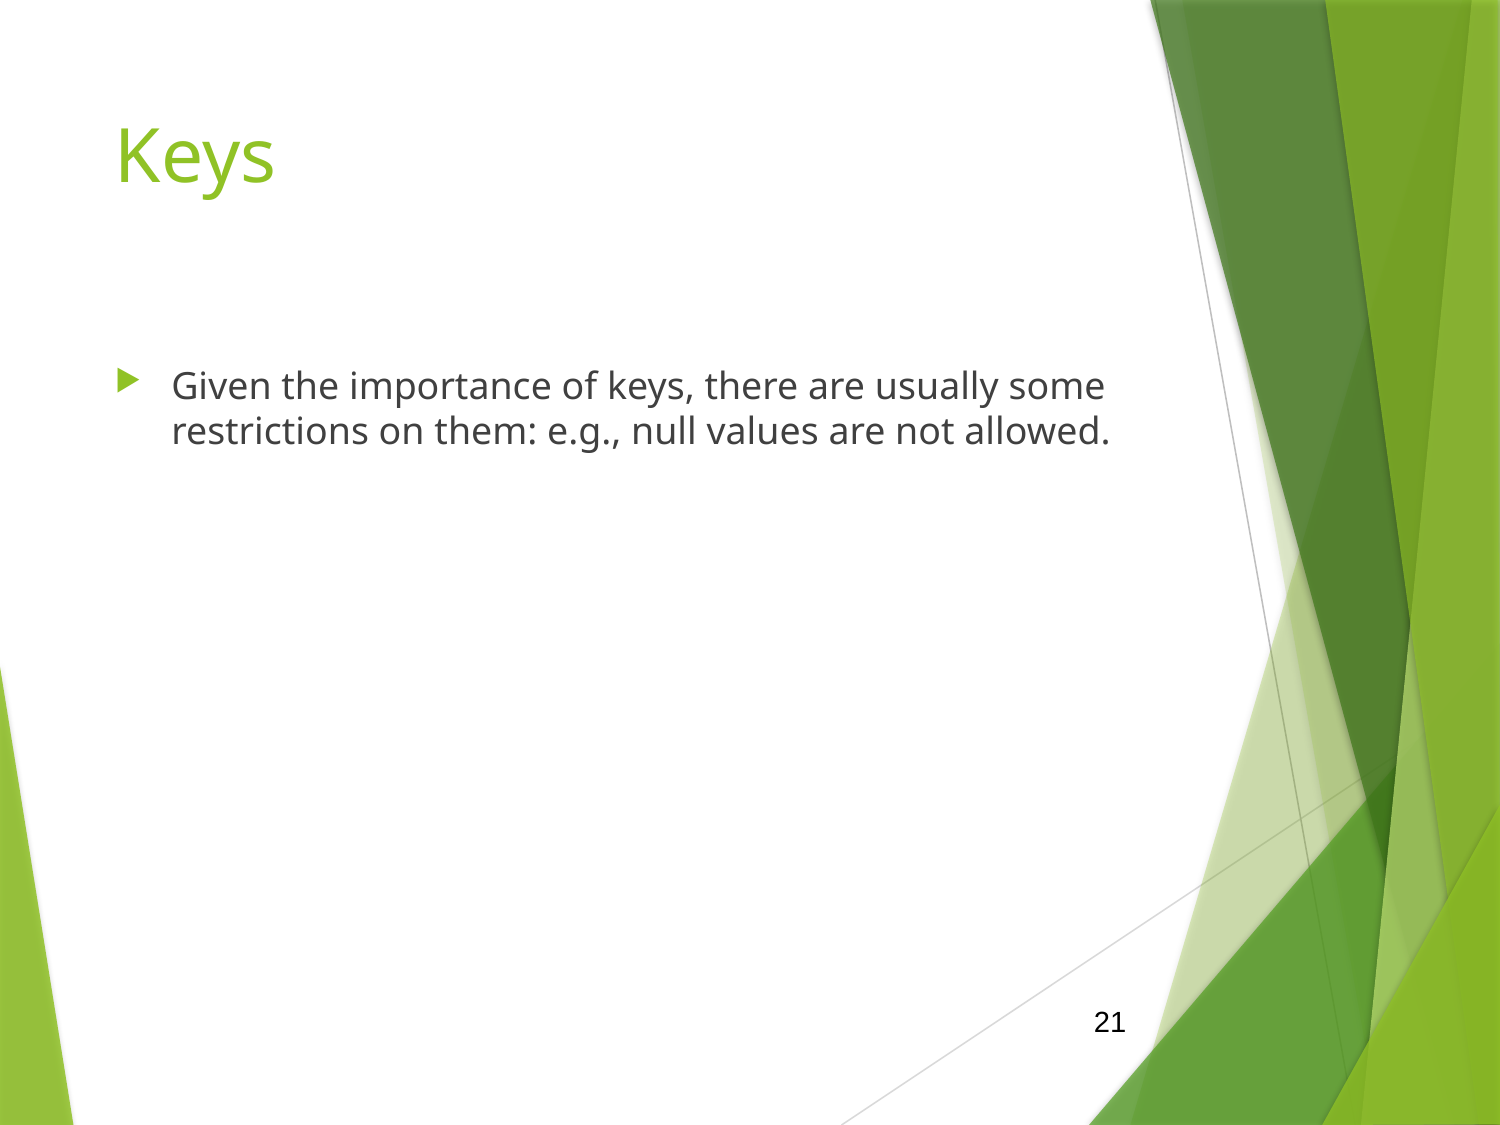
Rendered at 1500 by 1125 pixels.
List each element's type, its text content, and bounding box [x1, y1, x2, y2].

list Given the importance of keys, there are usually some restrictions on them: e.g., null values are not allowed. [99, 354, 1142, 992]
title Keys [99, 99, 1142, 317]
slide_number 21 [1057, 991, 1142, 1051]
